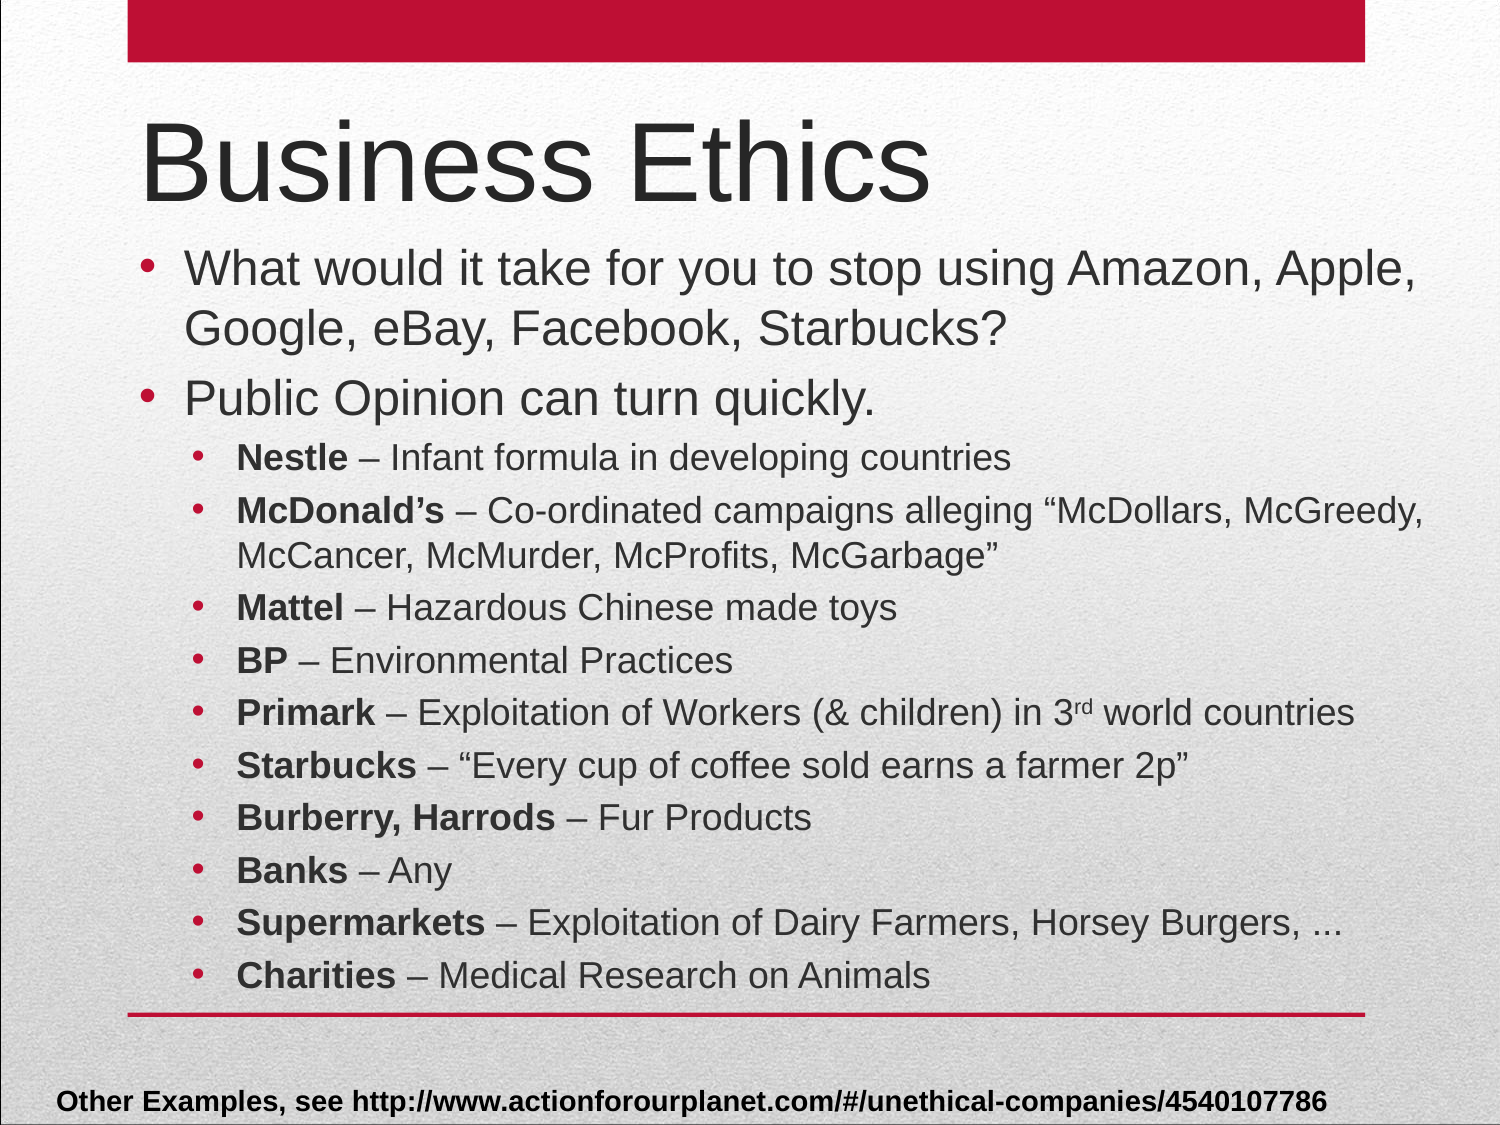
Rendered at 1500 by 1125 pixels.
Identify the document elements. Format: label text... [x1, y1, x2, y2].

list What would it take for you to stop using Amazon, Apple, Google, eBay, Facebook, Starbucks? Public Opinion can turn quickly. Nestle – Infant formula in developing countries McDonald’s – Co-ordinated campaigns alleging “McDollars, McGreedy, McCancer, McMurder, McProfits, McGarbage” Mattel – Hazardous Chinese made toys BP – Environmental Practices Primark – Exploitation of Workers (& children) in 3rd world countries Starbucks – “Every cup of coffee sold earns a farmer 2p” Burberry, Harrods – Fur Products Banks – Any Supermarkets – Exploitation of Dairy Farmers, Horsey Burgers, ... Charities – Medical Research on Animals [123, 219, 1500, 1012]
title Business Ethics [123, 77, 1237, 219]
text_box Other Examples, see http://www.actionforourplanet.com/#/unethical-companies/4540107786 [41, 1074, 1500, 1125]
picture [0, 0, 1500, 1125]
